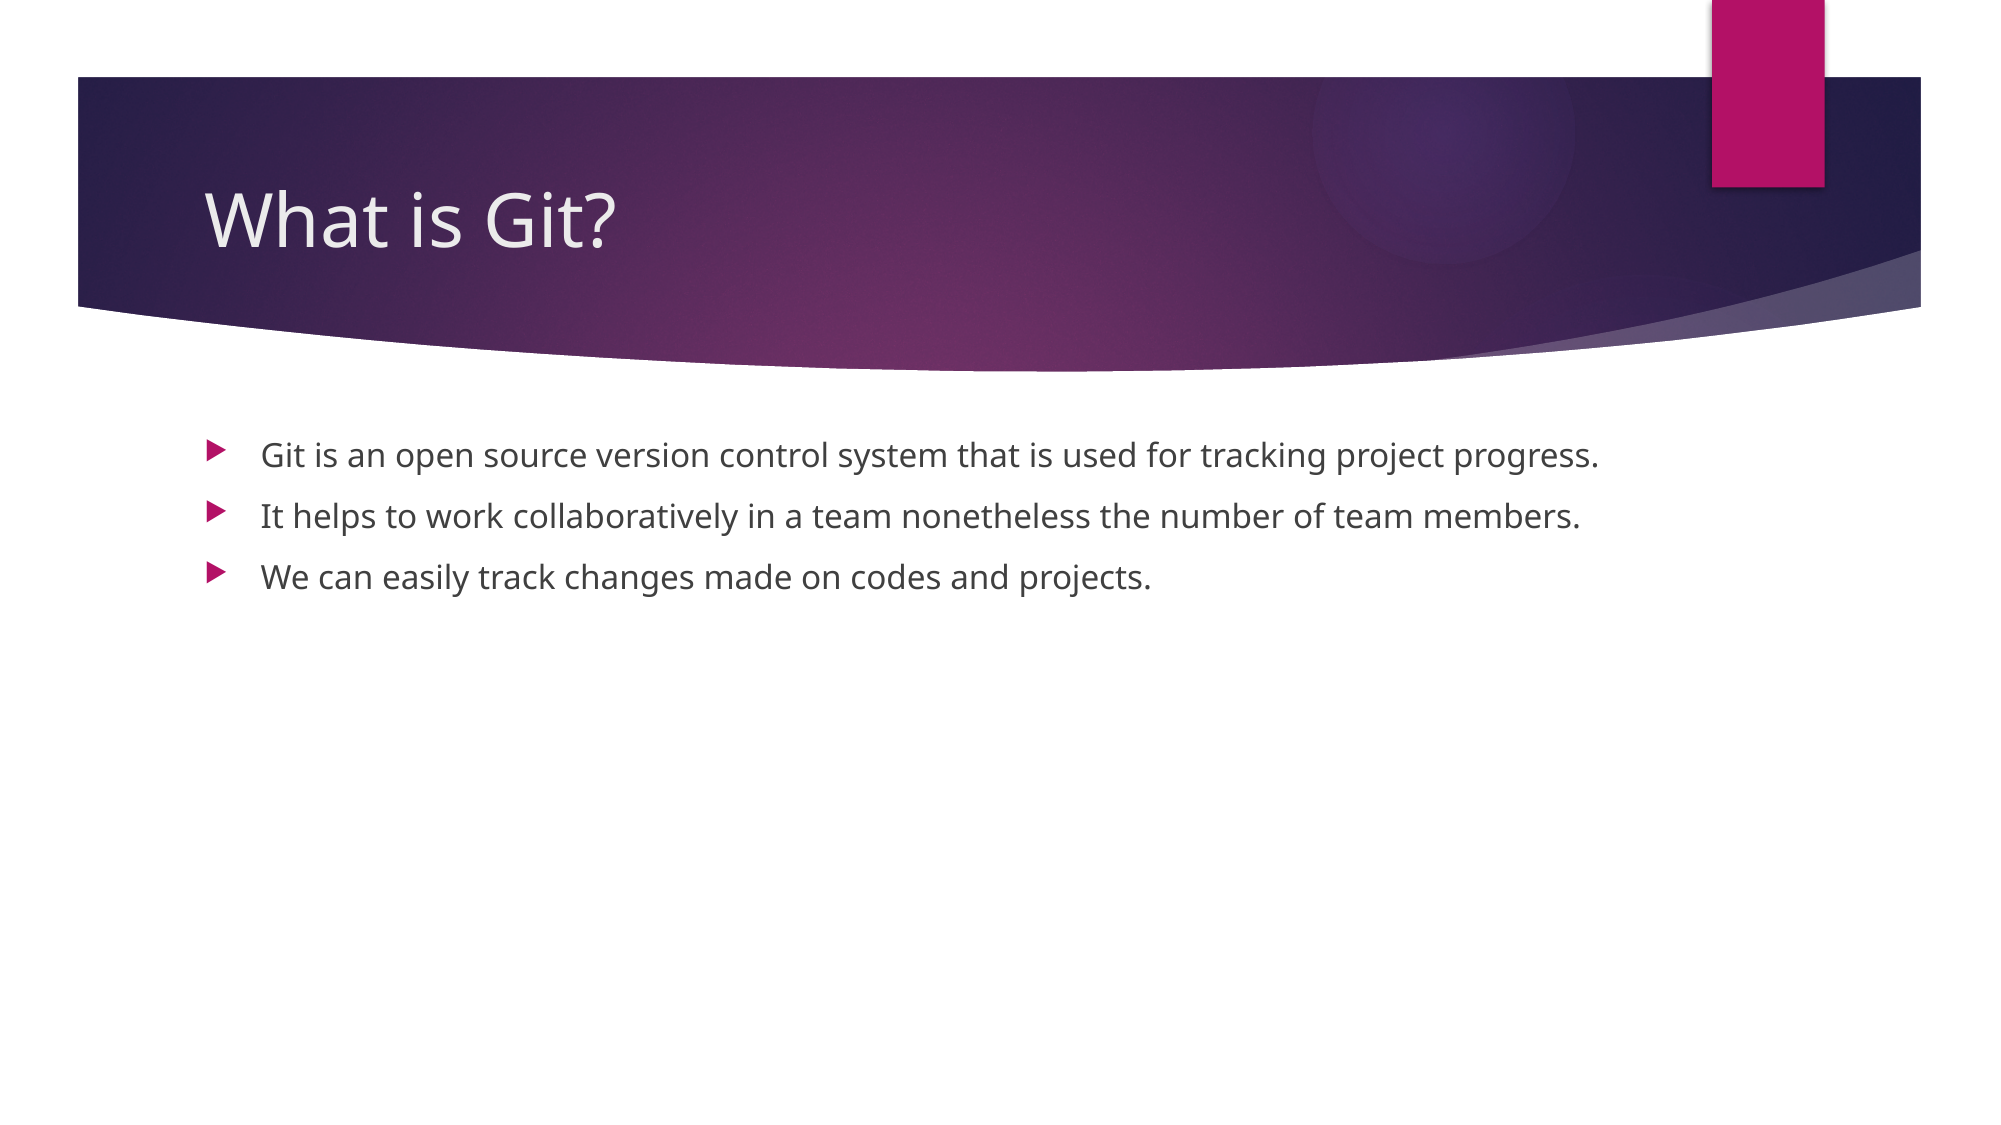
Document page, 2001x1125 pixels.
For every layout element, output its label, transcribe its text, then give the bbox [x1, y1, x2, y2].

title What is Git? [189, 159, 1627, 276]
list Git is an open source version control system that is used for tracking project progress. It helps to work collaboratively in a team nonetheless the number of team members. We can easily track changes made on codes and projects. [189, 427, 1638, 988]
